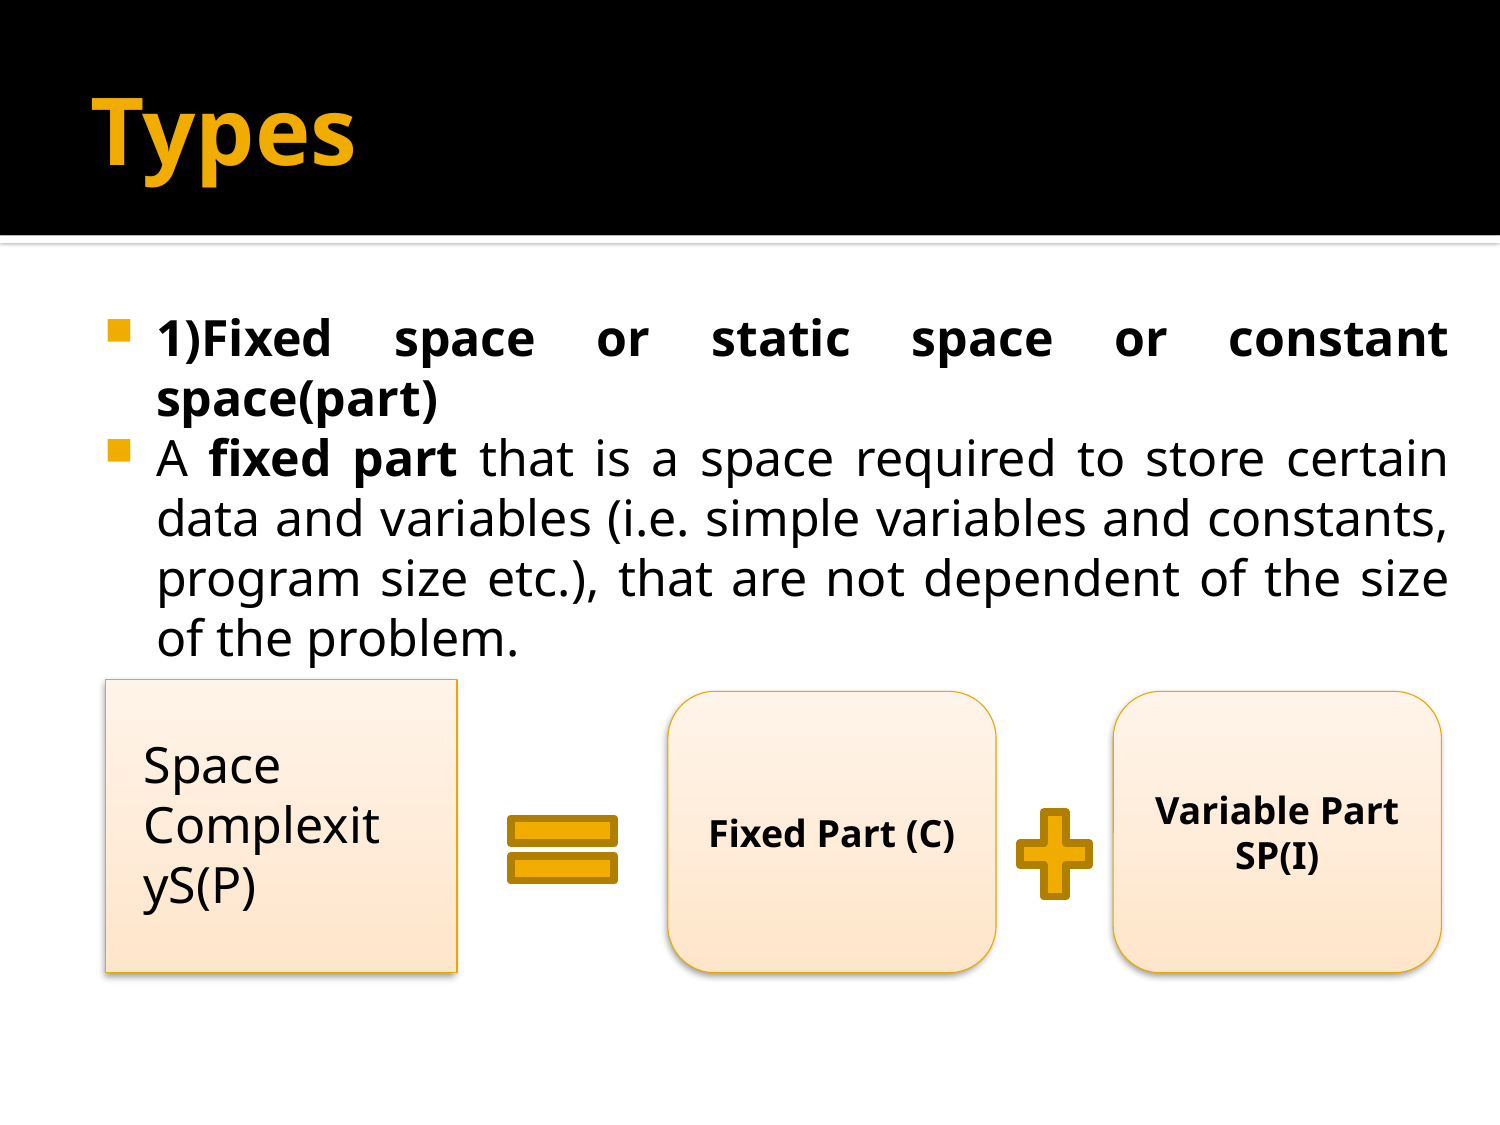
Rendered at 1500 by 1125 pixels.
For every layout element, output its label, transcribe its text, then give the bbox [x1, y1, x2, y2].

text_box [1016, 808, 1093, 900]
list 1)Fixed space or static space or constant space(part) A fixed part that is a space required to store certain data and variables (i.e. simple variables and constants, program size etc.), that are not dependent of the size of the problem. [75, 291, 1465, 1050]
text_box Variable Part SP(I) [1112, 690, 1442, 974]
text_box Space ComplexityS(P) [128, 726, 399, 922]
text_box [507, 852, 618, 884]
text_box [507, 815, 618, 847]
text_box [105, 679, 458, 973]
title Types [75, 25, 1425, 231]
text_box Fixed Part (C) [667, 690, 997, 974]
